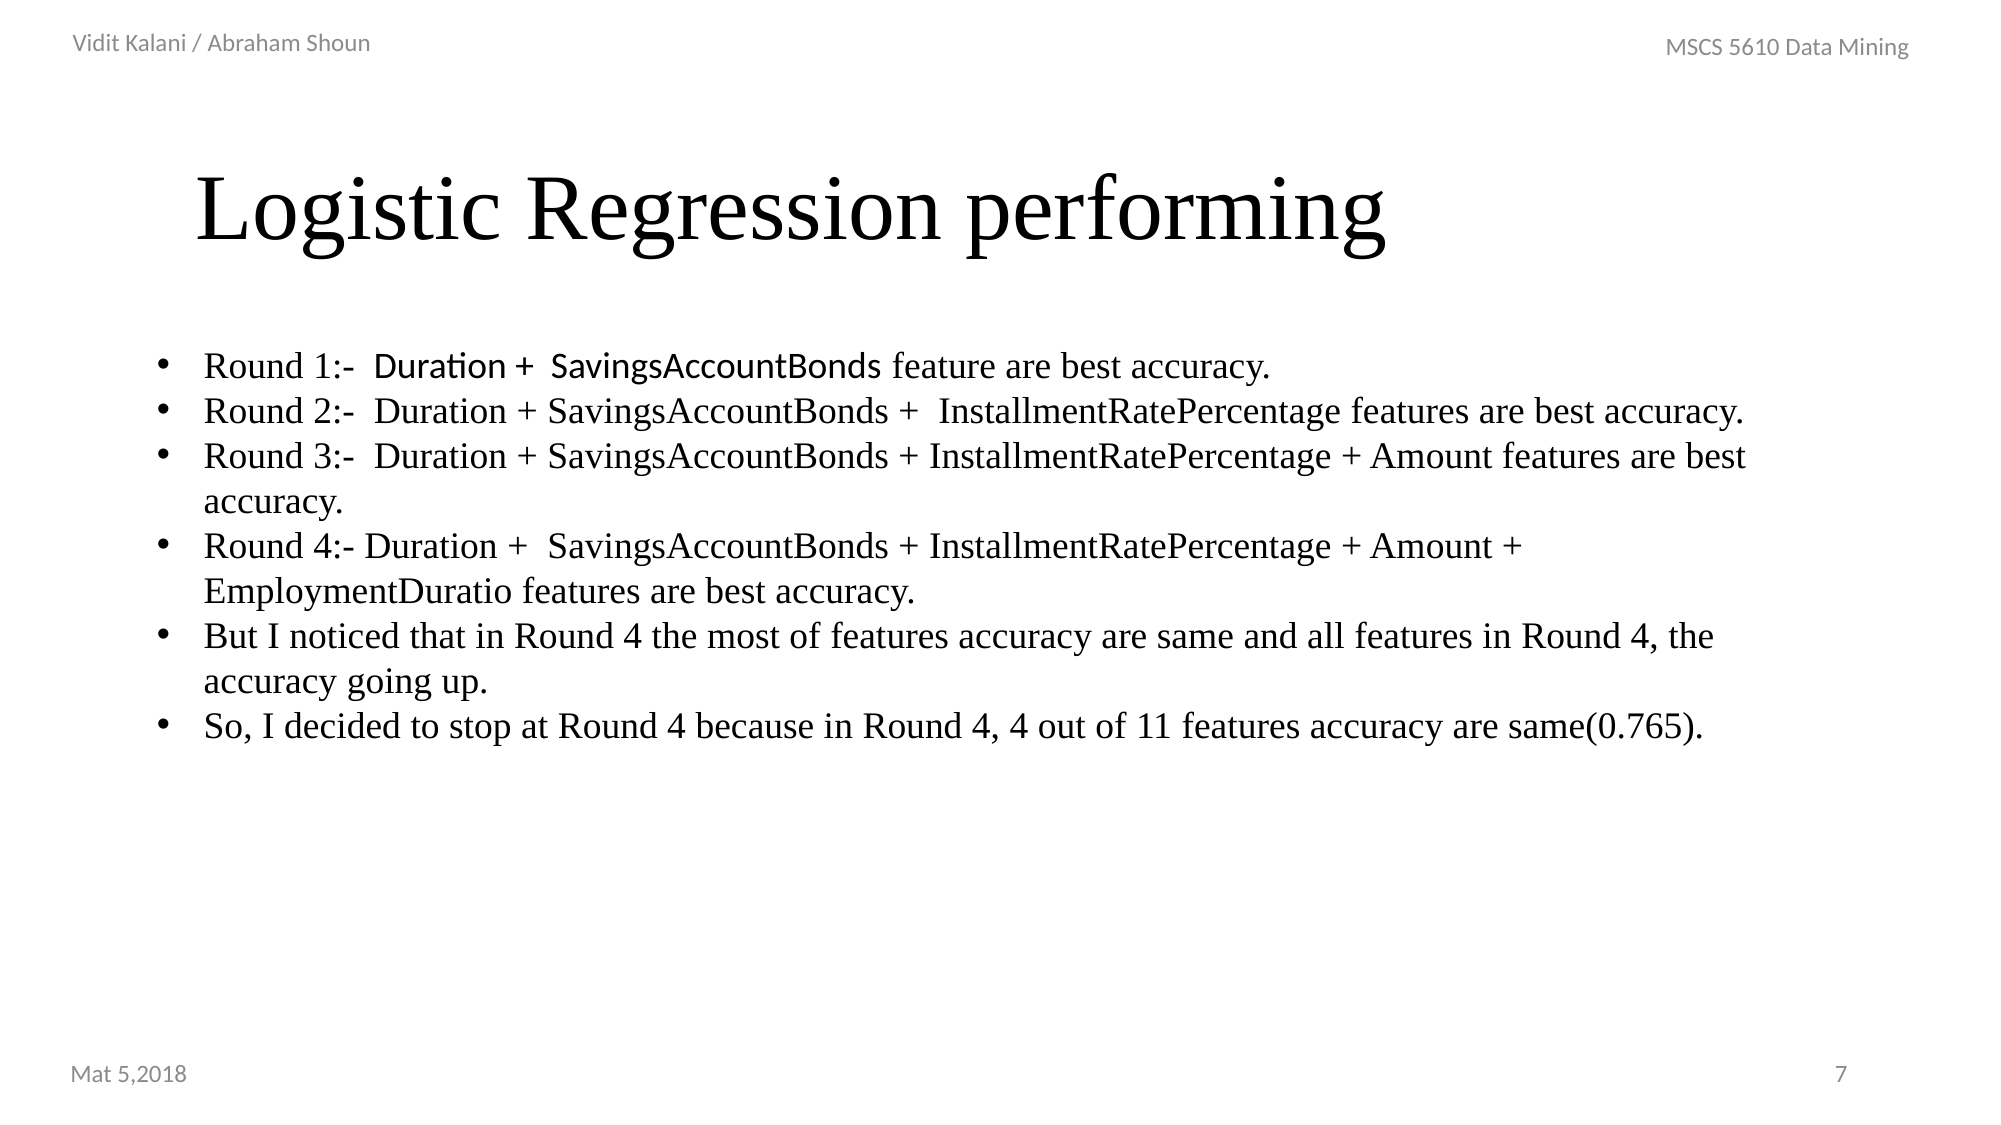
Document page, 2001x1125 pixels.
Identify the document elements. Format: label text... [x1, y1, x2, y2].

text_box Vidit Kalani / Abraham Shoun [57, 11, 508, 72]
slide_number 7 [1412, 1042, 1863, 1103]
text_box Round 1:- Duration + SavingsAccountBonds feature are best accuracy. Round 2:- Duration + SavingsAccountBonds + InstallmentRatePercentage features are best accuracy. Round 3:- Duration + SavingsAccountBonds + InstallmentRatePercentage + Amount features are best accuracy. Round 4:- Duration + SavingsAccountBonds + InstallmentRatePercentage + Amount + EmploymentDuratio features are best accuracy. But I noticed that in Round 4 the most of features accuracy are same and all features in Round 4, the accuracy going up. So, I decided to stop at Round 4 because in Round 4, 4 out of 11 features accuracy are same(0.765). [142, 333, 1831, 799]
slide_number Mat 5,2018 [55, 1042, 506, 1103]
text_box Logistic Regression performing [157, 138, 1633, 266]
text_box MSCS 5610 Data Mining [1650, 15, 2000, 76]
